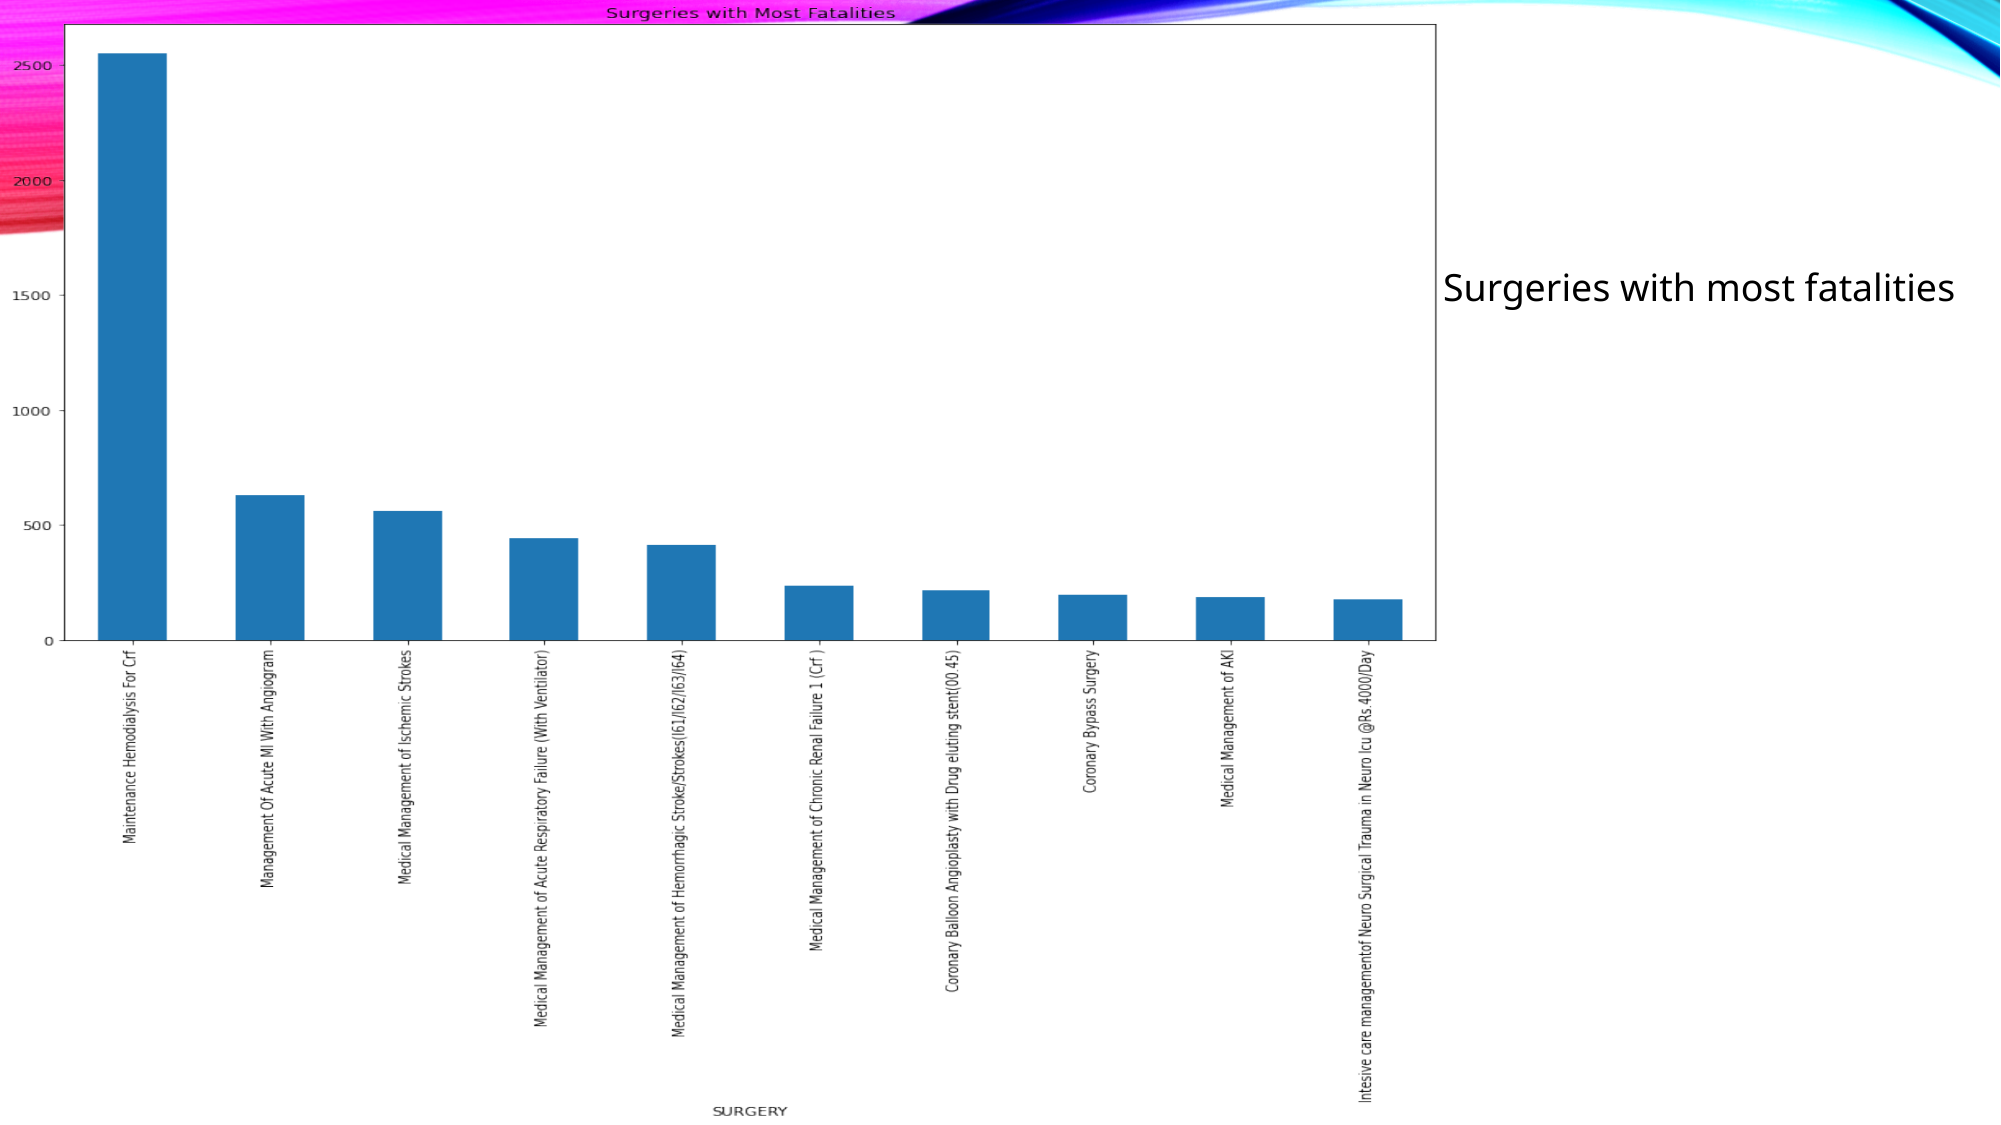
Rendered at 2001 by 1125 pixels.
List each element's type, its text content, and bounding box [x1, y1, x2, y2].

picture [1890, 0, 2000, 75]
picture [1910, 0, 2000, 45]
picture [0, 0, 2000, 1125]
text_box Surgeries with most fatalities [1447, 257, 1971, 317]
